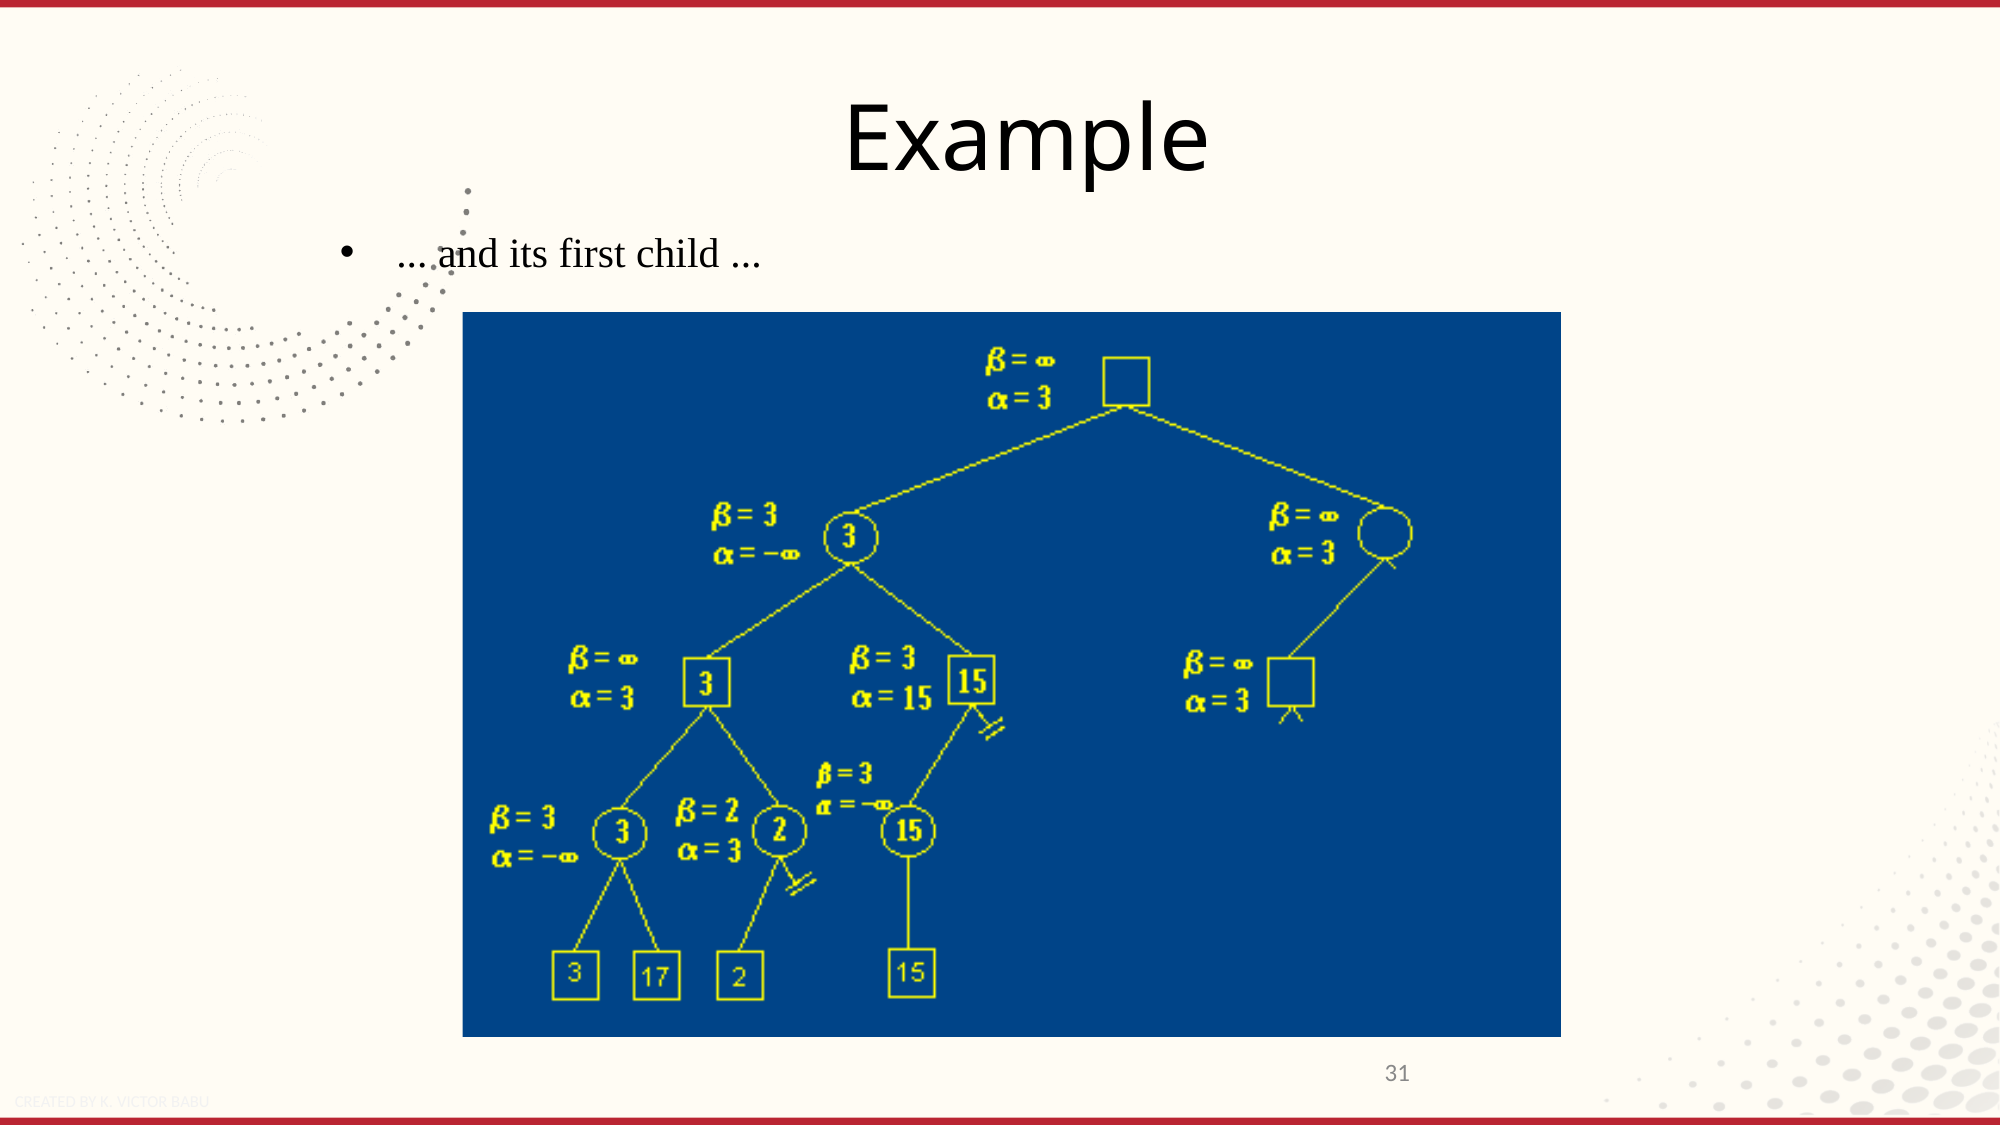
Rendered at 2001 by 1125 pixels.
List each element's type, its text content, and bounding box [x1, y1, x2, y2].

slide_number 31 [1378, 1060, 1417, 1125]
text_box [462, 312, 1561, 1037]
text_box ... and its first child ... [337, 223, 763, 277]
title Example [840, 37, 1213, 228]
